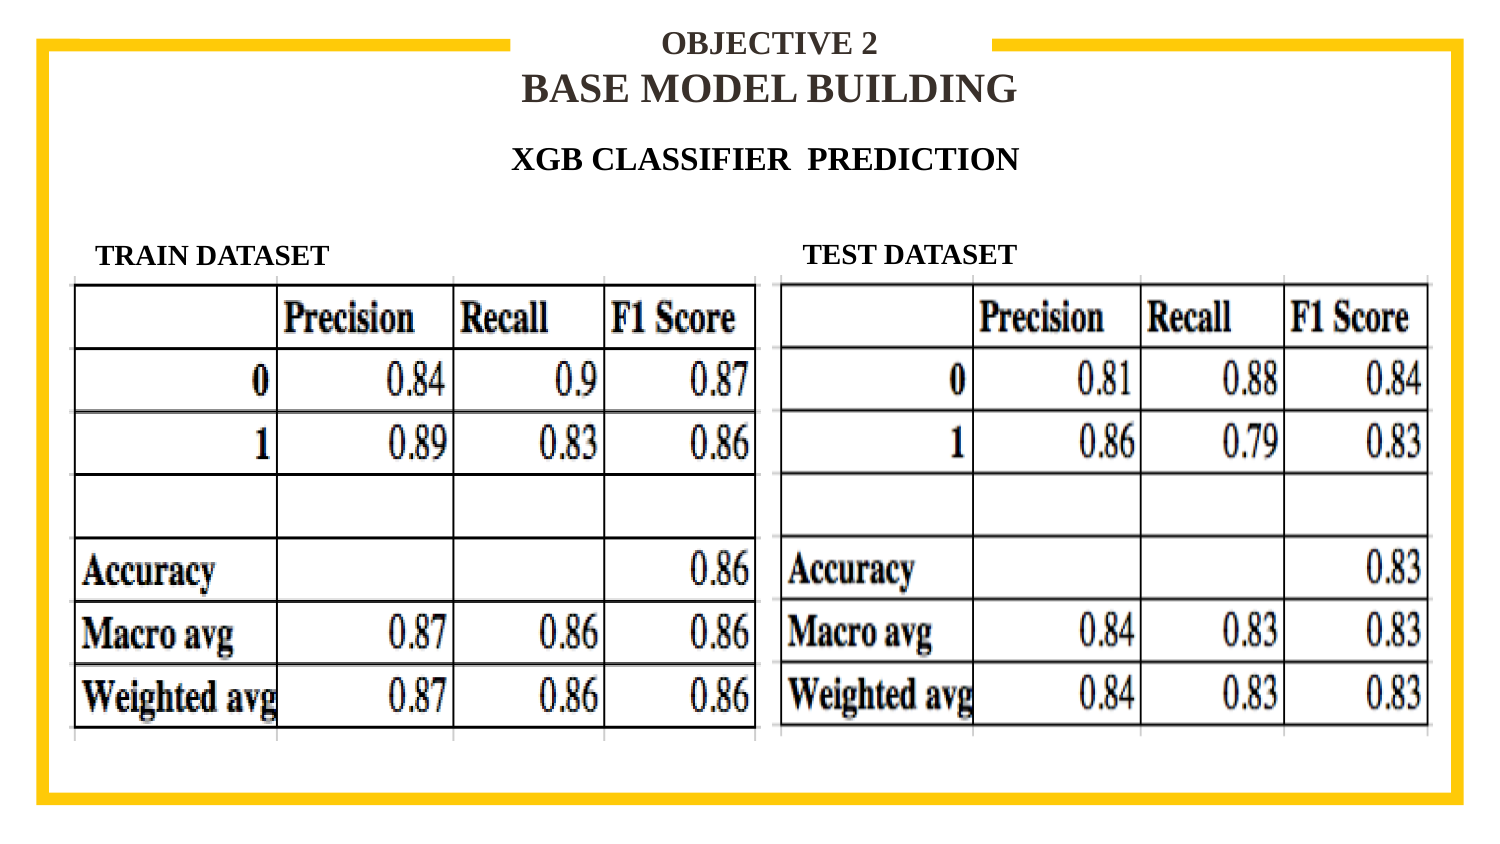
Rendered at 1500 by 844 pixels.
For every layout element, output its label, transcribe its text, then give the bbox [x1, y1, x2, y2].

picture [771, 275, 1438, 741]
text_box TEST DATASET [787, 227, 1404, 275]
title OBJECTIVE 2 BASE MODEL BUILDING [466, 36, 1074, 96]
text_box XGB CLASSIFIER PREDICTION [165, 129, 1375, 184]
picture [69, 276, 762, 743]
text_box TRAIN DATASET [80, 228, 697, 276]
